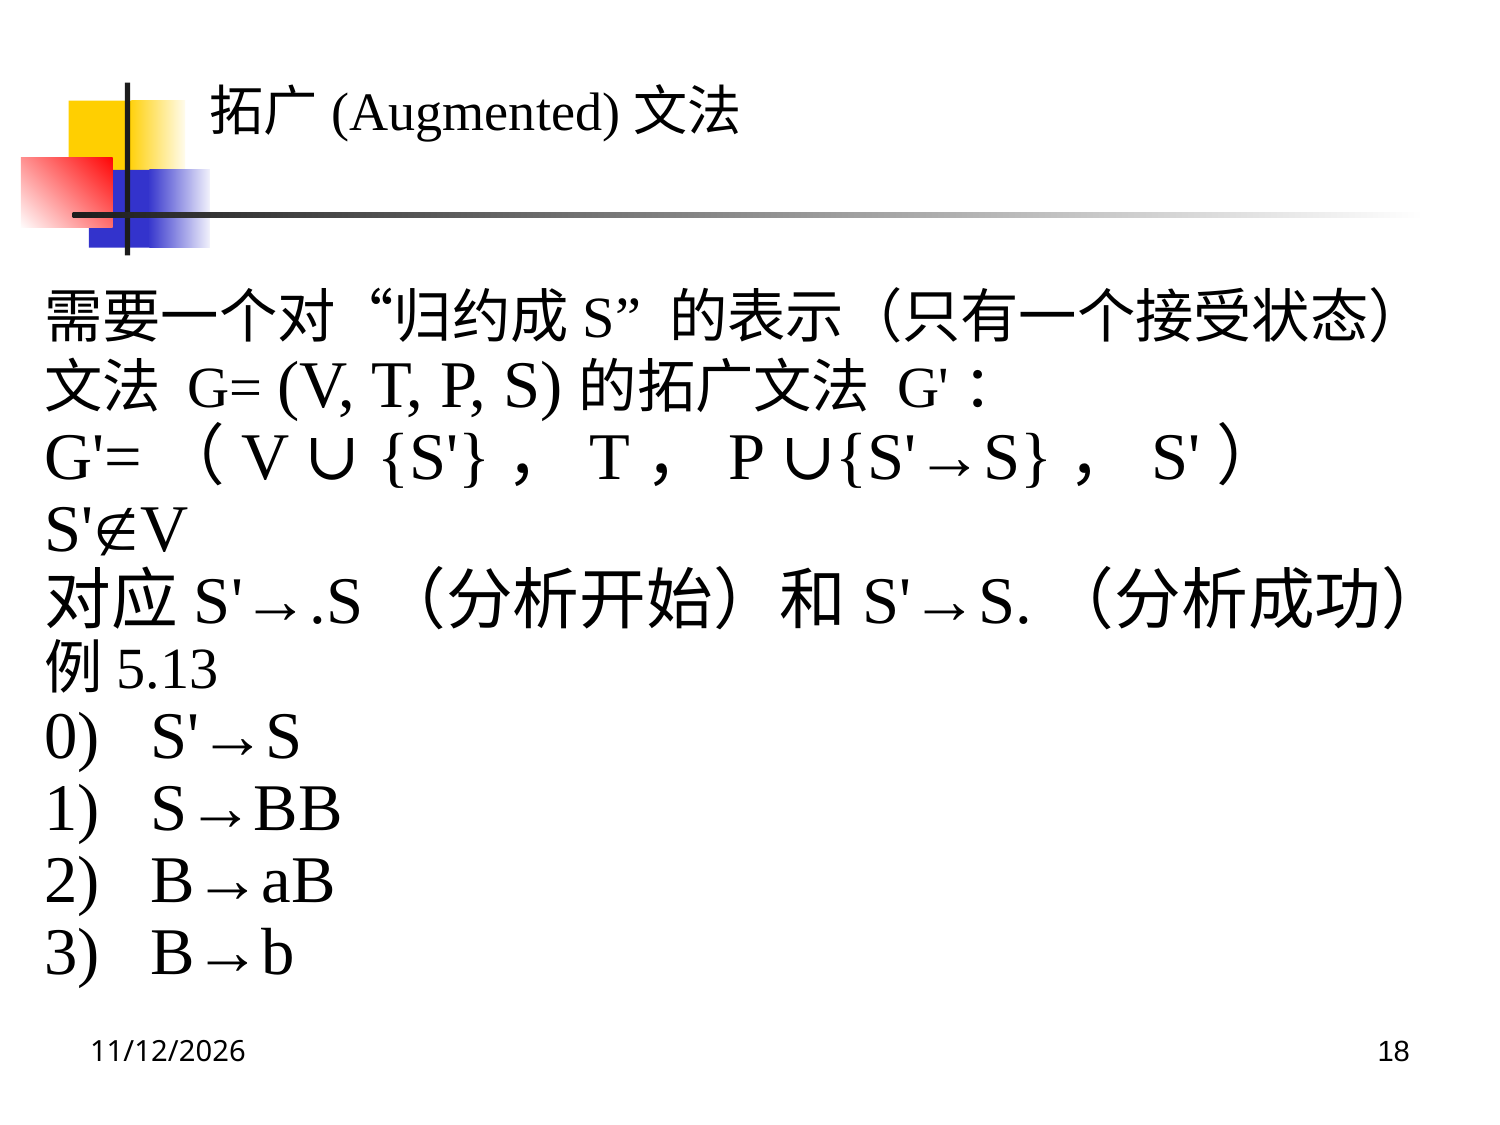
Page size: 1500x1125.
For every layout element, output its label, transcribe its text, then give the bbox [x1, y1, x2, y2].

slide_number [74, 1024, 426, 1103]
slide_number 18 [1074, 1024, 1426, 1103]
title 拓广(Augmented)文法 [194, 69, 1392, 149]
list 需要一个对“归约成S” 的表示（只有一个接受状态） 文法 G= (V, T, P, S)的拓广文法 G'： G'=（V ∪ {S'}，T，P ∪{S'→S}，S'） S'V 对应S'→.S（分析开始）和S'→S.（分析成功） 例5.13 0) S'→S 1) S→BB 2) B→aB 3) B→b [29, 279, 1489, 1012]
